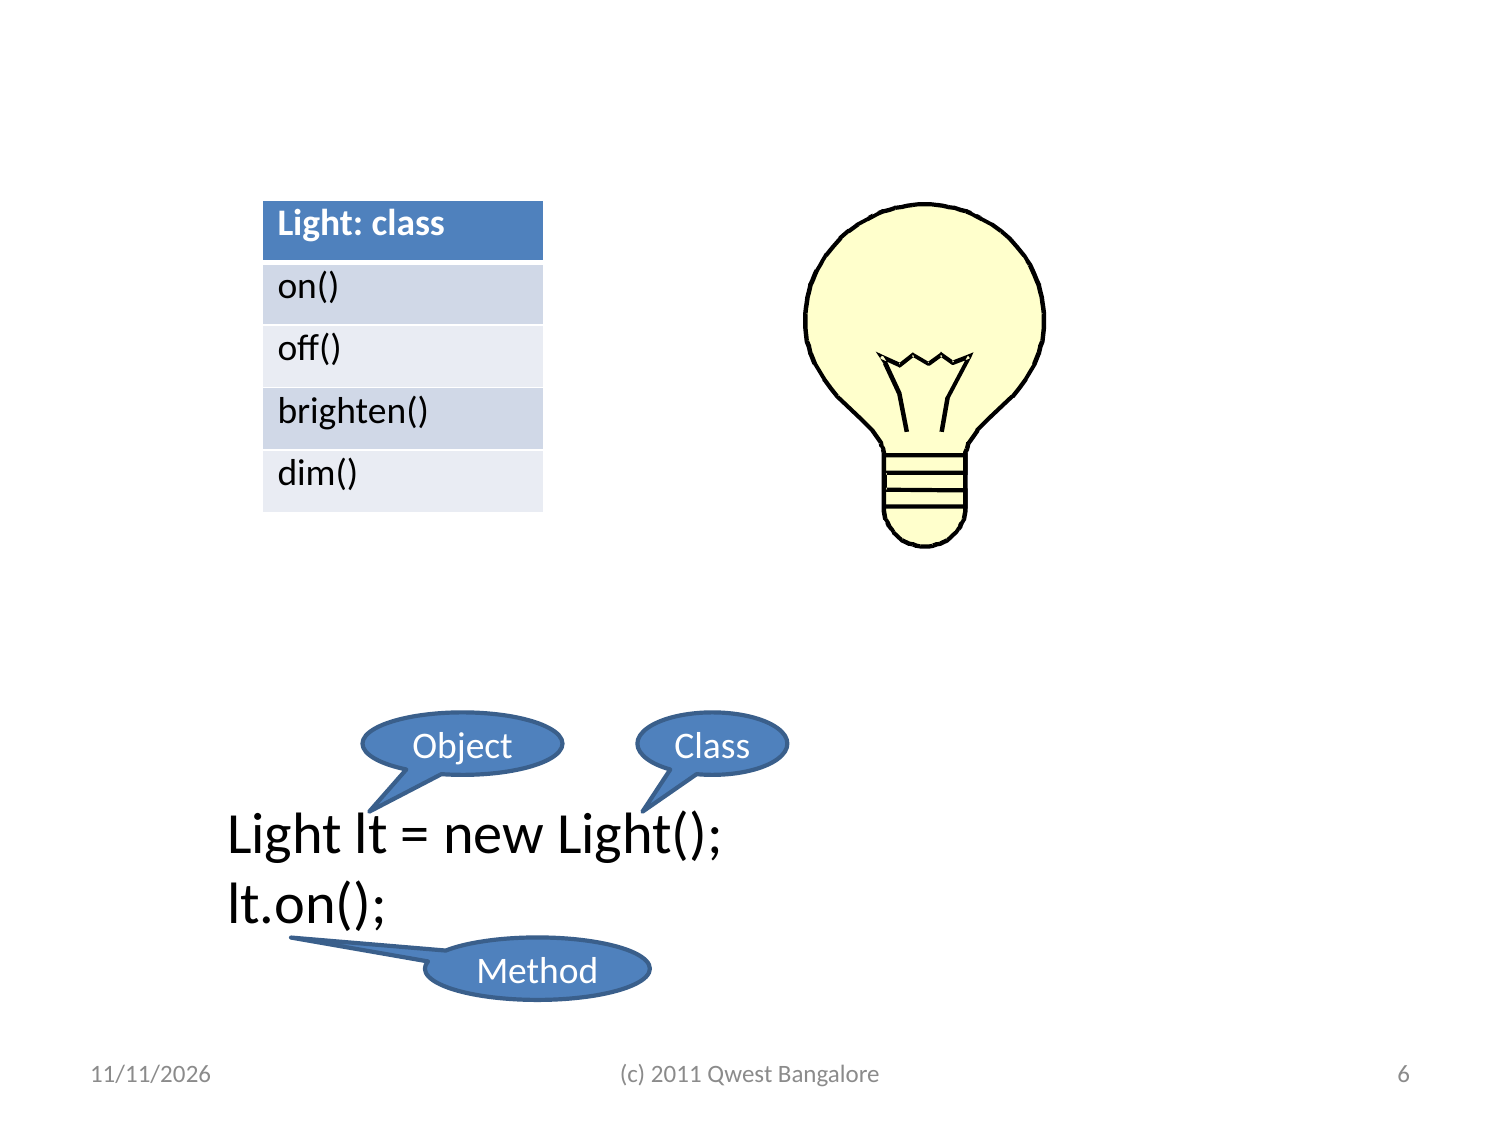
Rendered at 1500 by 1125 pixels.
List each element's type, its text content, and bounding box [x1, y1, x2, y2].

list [787, 187, 1063, 565]
table_cell brighten() [263, 388, 543, 449]
table_cell off() [263, 326, 543, 387]
slide_number 6 [1074, 1042, 1425, 1103]
text_box Object [360, 710, 565, 814]
text_box Method [288, 935, 652, 1003]
footer (c) 2011 Qwest Bangalore [512, 1042, 988, 1103]
table_cell dim() [263, 451, 543, 512]
text_box Light lt = new Light(); lt.on(); [212, 787, 1025, 943]
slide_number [75, 1042, 425, 1103]
table_header Light: class [263, 201, 543, 260]
table_cell on() [263, 265, 543, 324]
text_box Class [635, 710, 790, 814]
